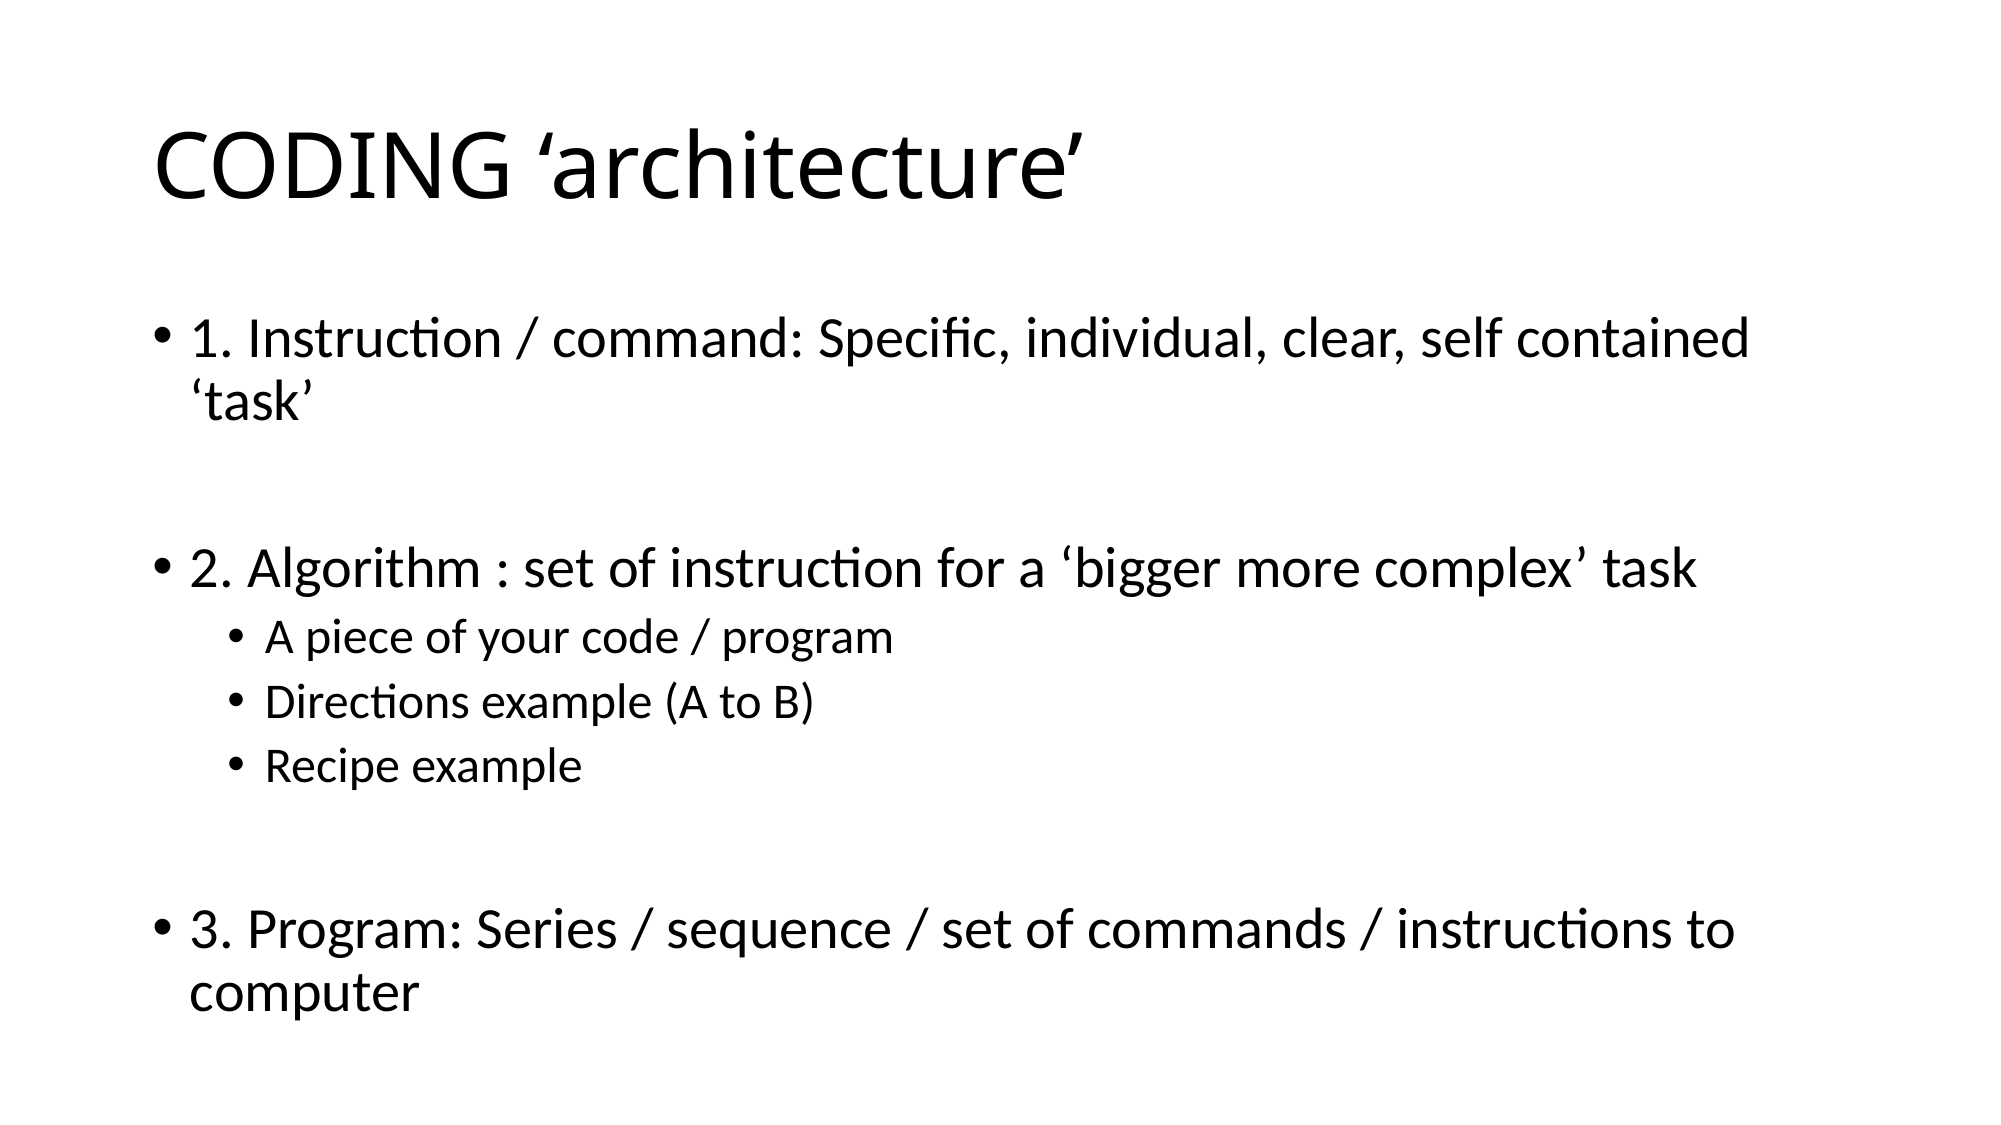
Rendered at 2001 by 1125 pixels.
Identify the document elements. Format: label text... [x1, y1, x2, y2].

title CODING ‘architecture’ [137, 59, 1863, 278]
list 1. Instruction / command: Specific, individual, clear, self contained ‘task’ 2. Algorithm : set of instruction for a ‘bigger more complex’ task A piece of your code / program Directions example (A to B) Recipe example 3. Program: Series / sequence / set of commands / instructions to computer [137, 299, 1863, 1014]
